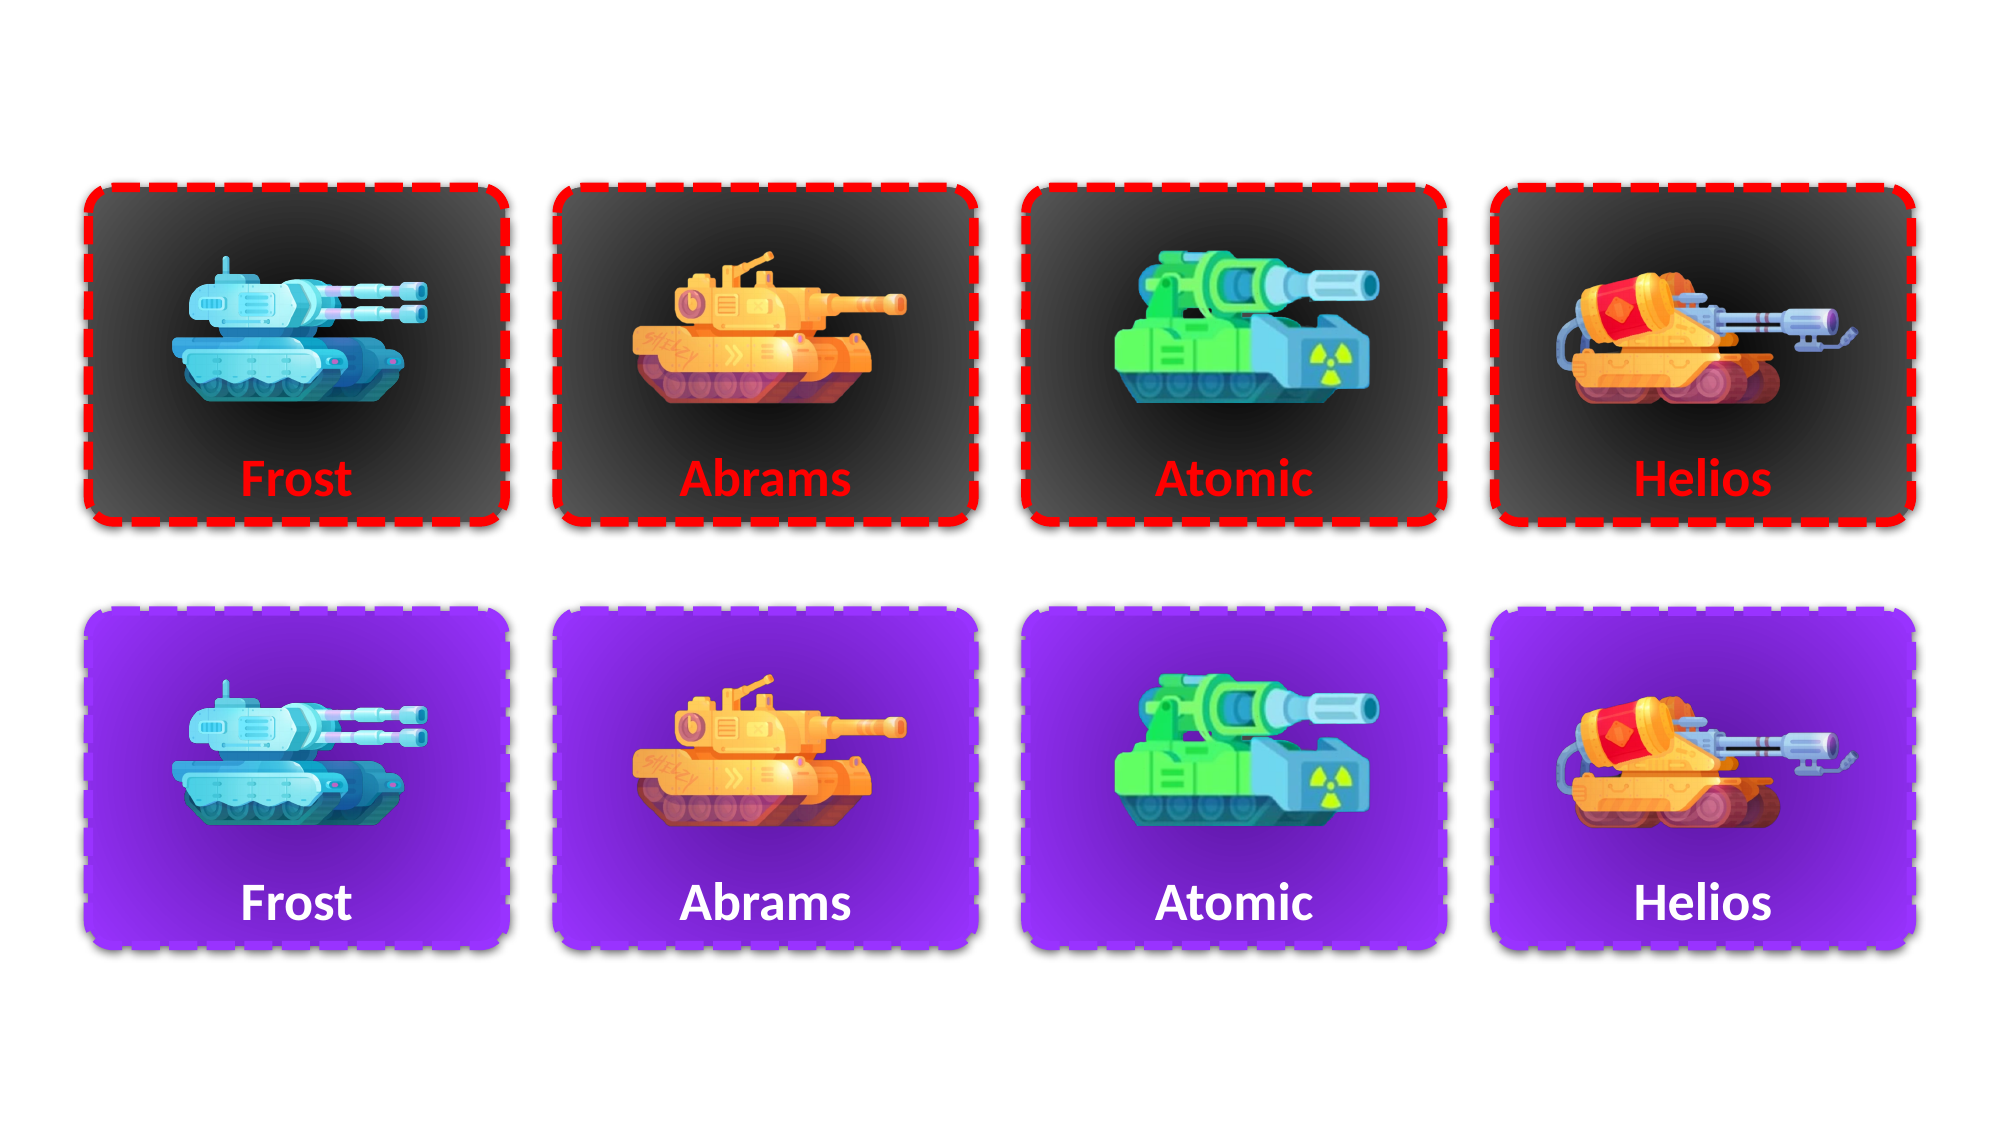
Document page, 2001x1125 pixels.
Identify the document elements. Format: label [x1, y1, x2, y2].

text_box [1494, 187, 1912, 523]
text_box [88, 187, 506, 522]
text_box [557, 187, 974, 522]
text_box [557, 611, 974, 946]
text_box [1025, 611, 1443, 946]
text_box [1025, 187, 1443, 522]
text_box [88, 611, 506, 946]
text_box [1494, 611, 1912, 946]
